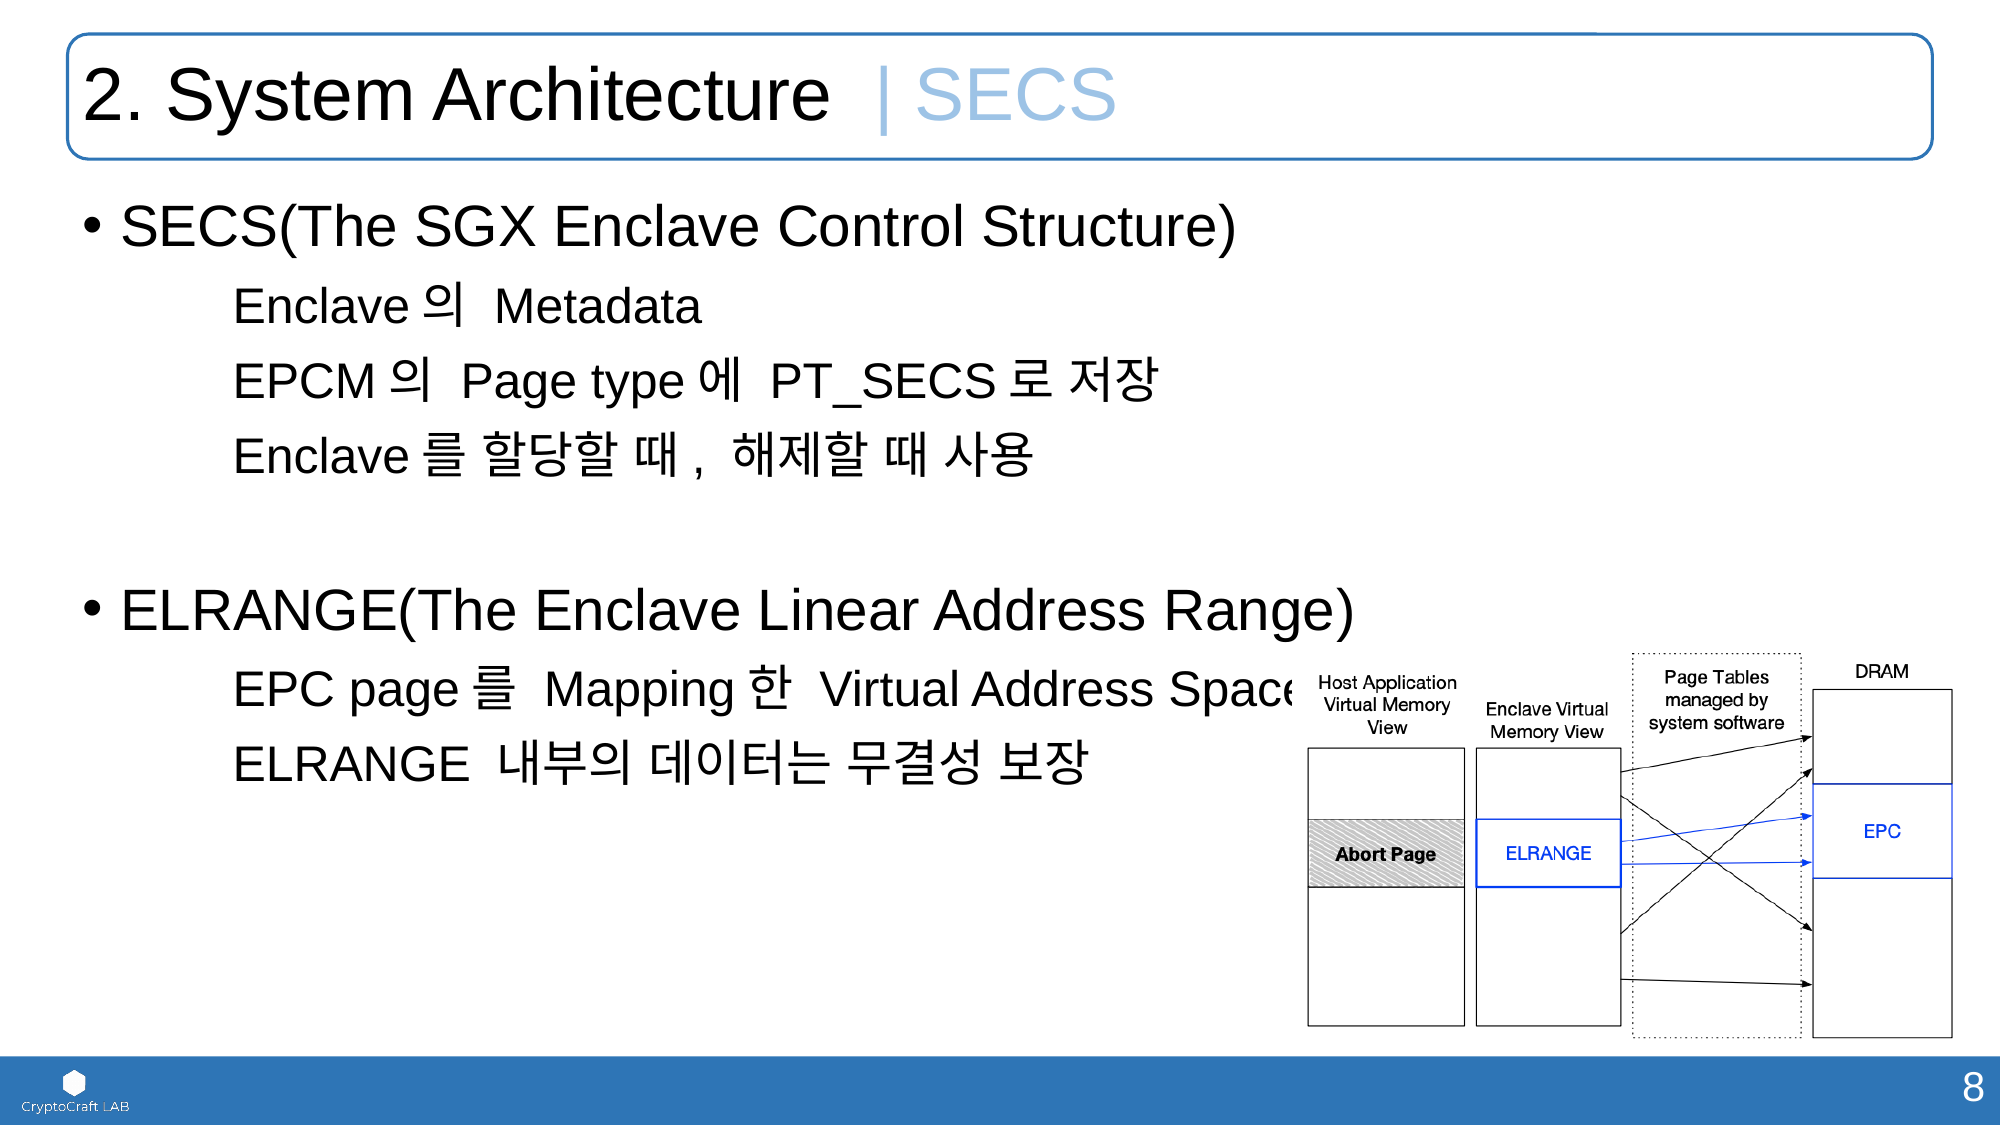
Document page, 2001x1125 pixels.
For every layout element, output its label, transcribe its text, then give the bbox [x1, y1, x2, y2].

picture [13, 1061, 138, 1123]
title 2. System Architecture | SECS [67, 34, 1933, 160]
picture [1292, 642, 1975, 1049]
list SECS(The SGX Enclave Control Structure) Enclave의 Metadata EPCM의 Page type에 PT_SECS로 저장 Enclave를 할당할 때, 해제할 때 사용 ELRANGE(The Enclave Linear Address Range) EPC page를 Mapping한 Virtual Address Space ELRANGE 내부의 데이터는 무결성 보장 [67, 189, 1933, 1019]
